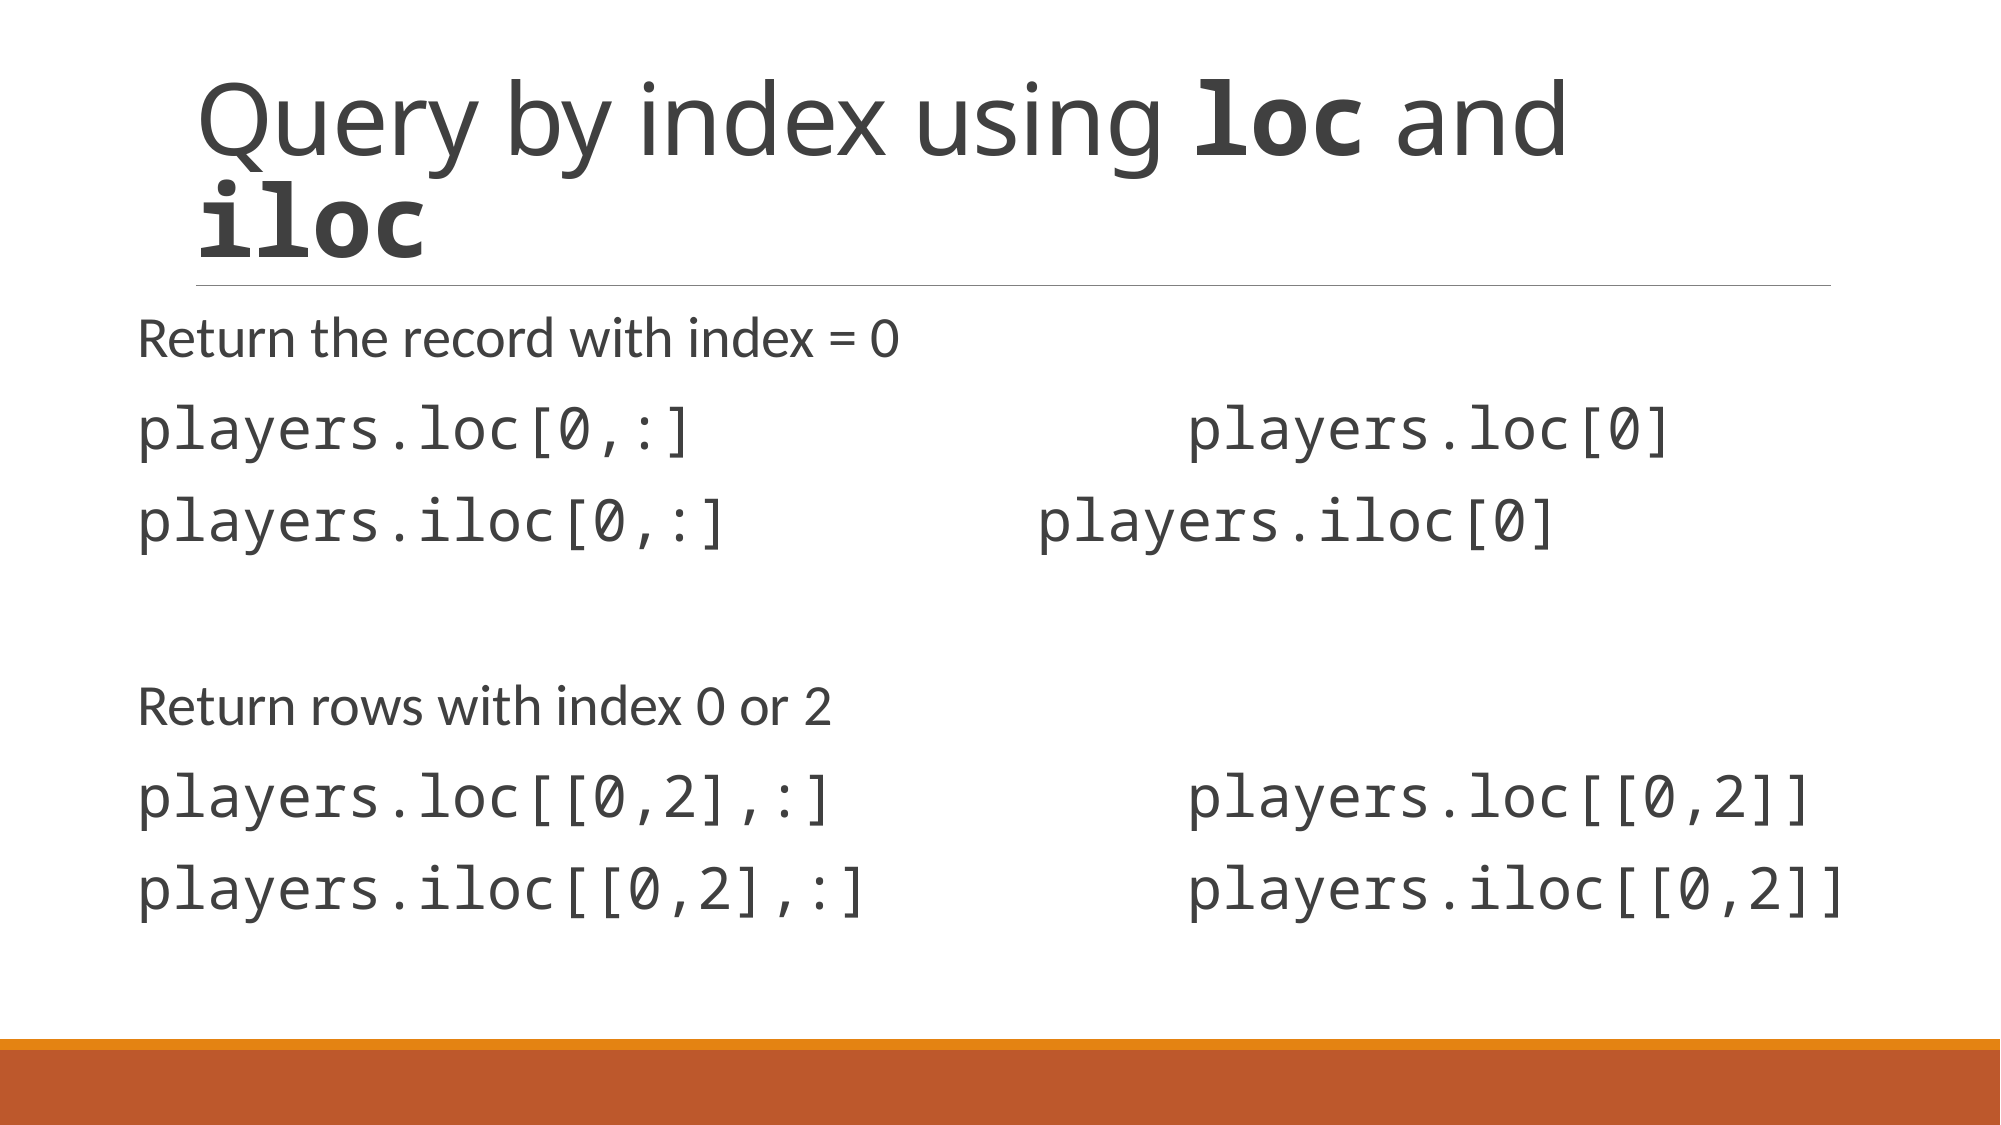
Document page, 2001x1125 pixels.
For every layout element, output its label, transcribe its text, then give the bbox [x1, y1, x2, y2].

list Return the record with index = 0 players.loc[0,:] players.loc[0] players.iloc[0,:] players.iloc[0] Return rows with index 0 or 2 players.loc[[0,2],:] players.loc[[0,2]] players.iloc[[0,2],:] players.iloc[[0,2]] [137, 299, 1863, 1094]
title Query by index using loc and iloc [180, 47, 1830, 285]
